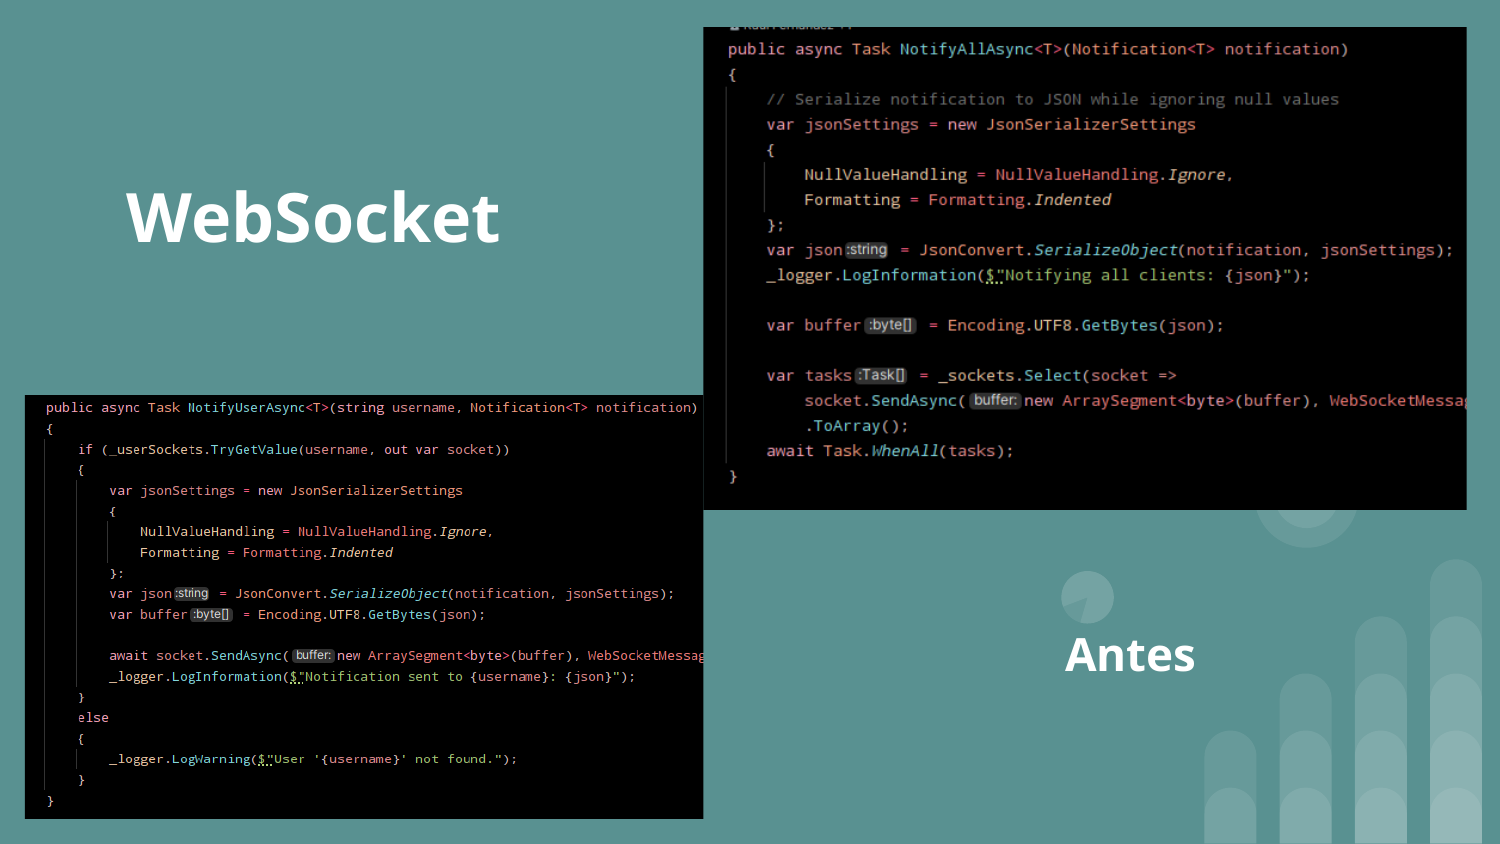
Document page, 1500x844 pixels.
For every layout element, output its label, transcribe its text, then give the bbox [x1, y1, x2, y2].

text_box Antes [1050, 610, 1220, 692]
picture [24, 27, 1467, 819]
title WebSocket [111, 142, 524, 277]
